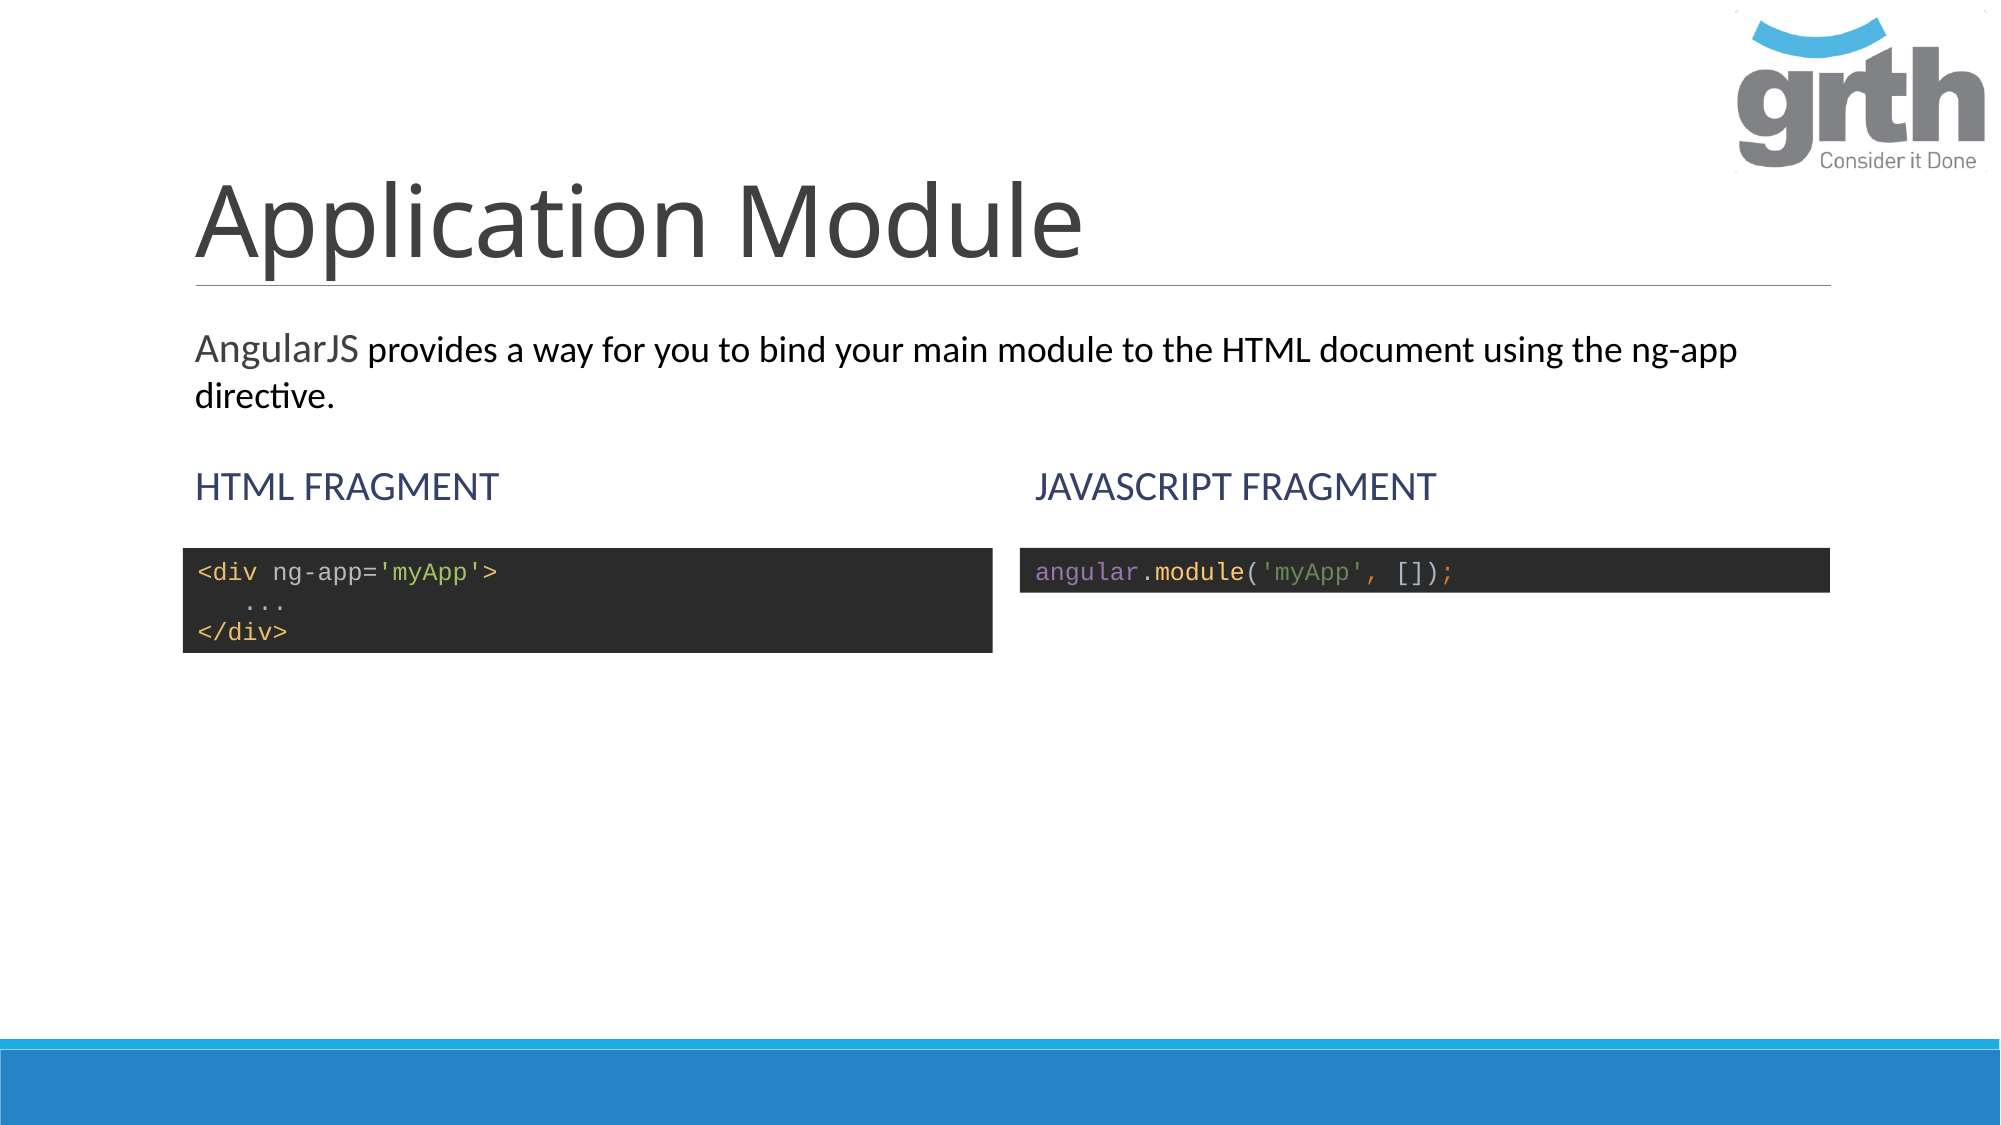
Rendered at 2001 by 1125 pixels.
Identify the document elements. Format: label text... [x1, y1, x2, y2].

text_box angular.module('myApp', []); [1019, 547, 1830, 593]
text_box <div ng-app='myApp'> ... </div> [182, 548, 993, 653]
title Application Module [180, 47, 1830, 285]
list Javascript fragment [1020, 426, 1830, 547]
text_box AngularJS provides a way for you to bind your main module to the HTML document using the ng-app directive. [179, 313, 1830, 424]
picture [1735, 10, 1987, 172]
list HTML fragment [180, 426, 990, 548]
